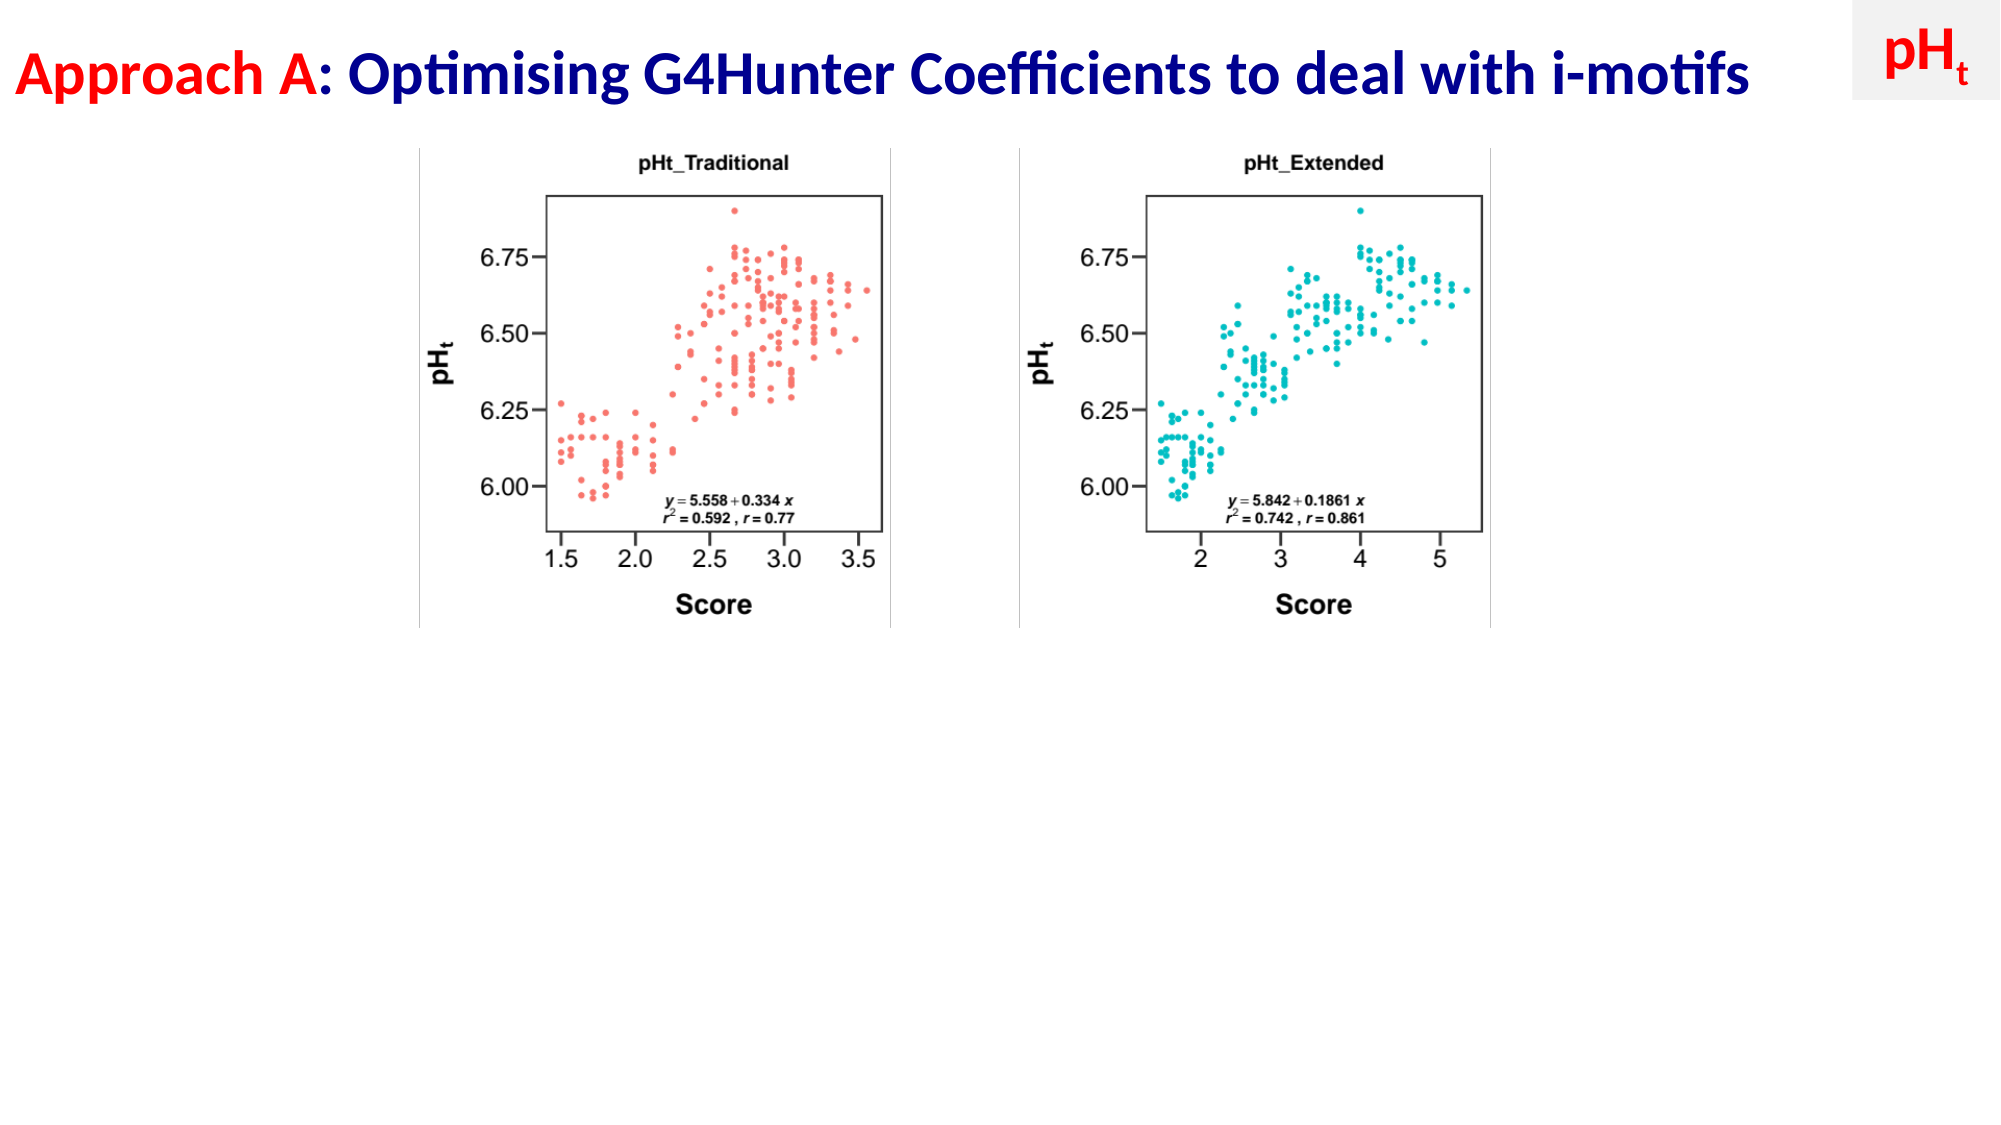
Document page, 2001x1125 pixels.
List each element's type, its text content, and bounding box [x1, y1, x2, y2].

text_box Approach A: Optimising G4Hunter Coefficients to deal with i-motifs [0, 26, 2000, 122]
text_box pHt [1852, 0, 2000, 100]
picture [416, 148, 1553, 628]
